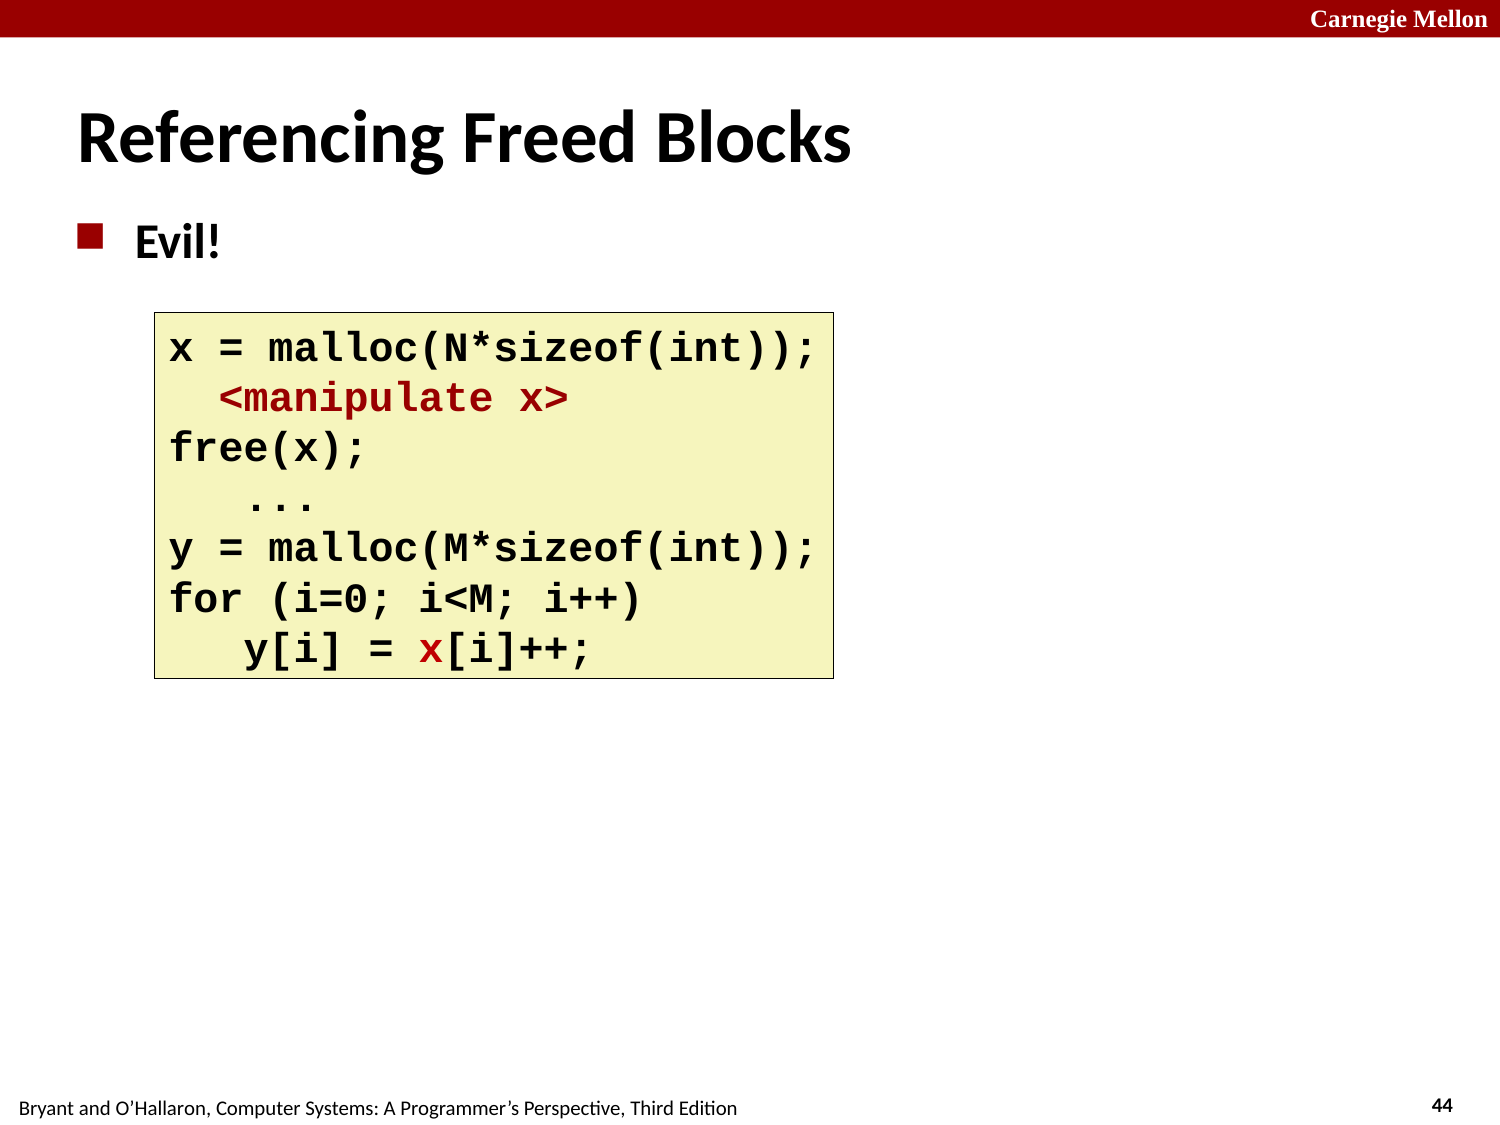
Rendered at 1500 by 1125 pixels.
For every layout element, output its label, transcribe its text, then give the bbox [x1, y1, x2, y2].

text_box x = malloc(N*sizeof(int)); <manipulate x> free(x); ... y = malloc(M*sizeof(int)); for (i=0; i<M; i++) y[i] = x[i]++; [153, 312, 834, 678]
title Referencing Freed Blocks [62, 74, 1493, 204]
list Evil! [63, 205, 1427, 1063]
